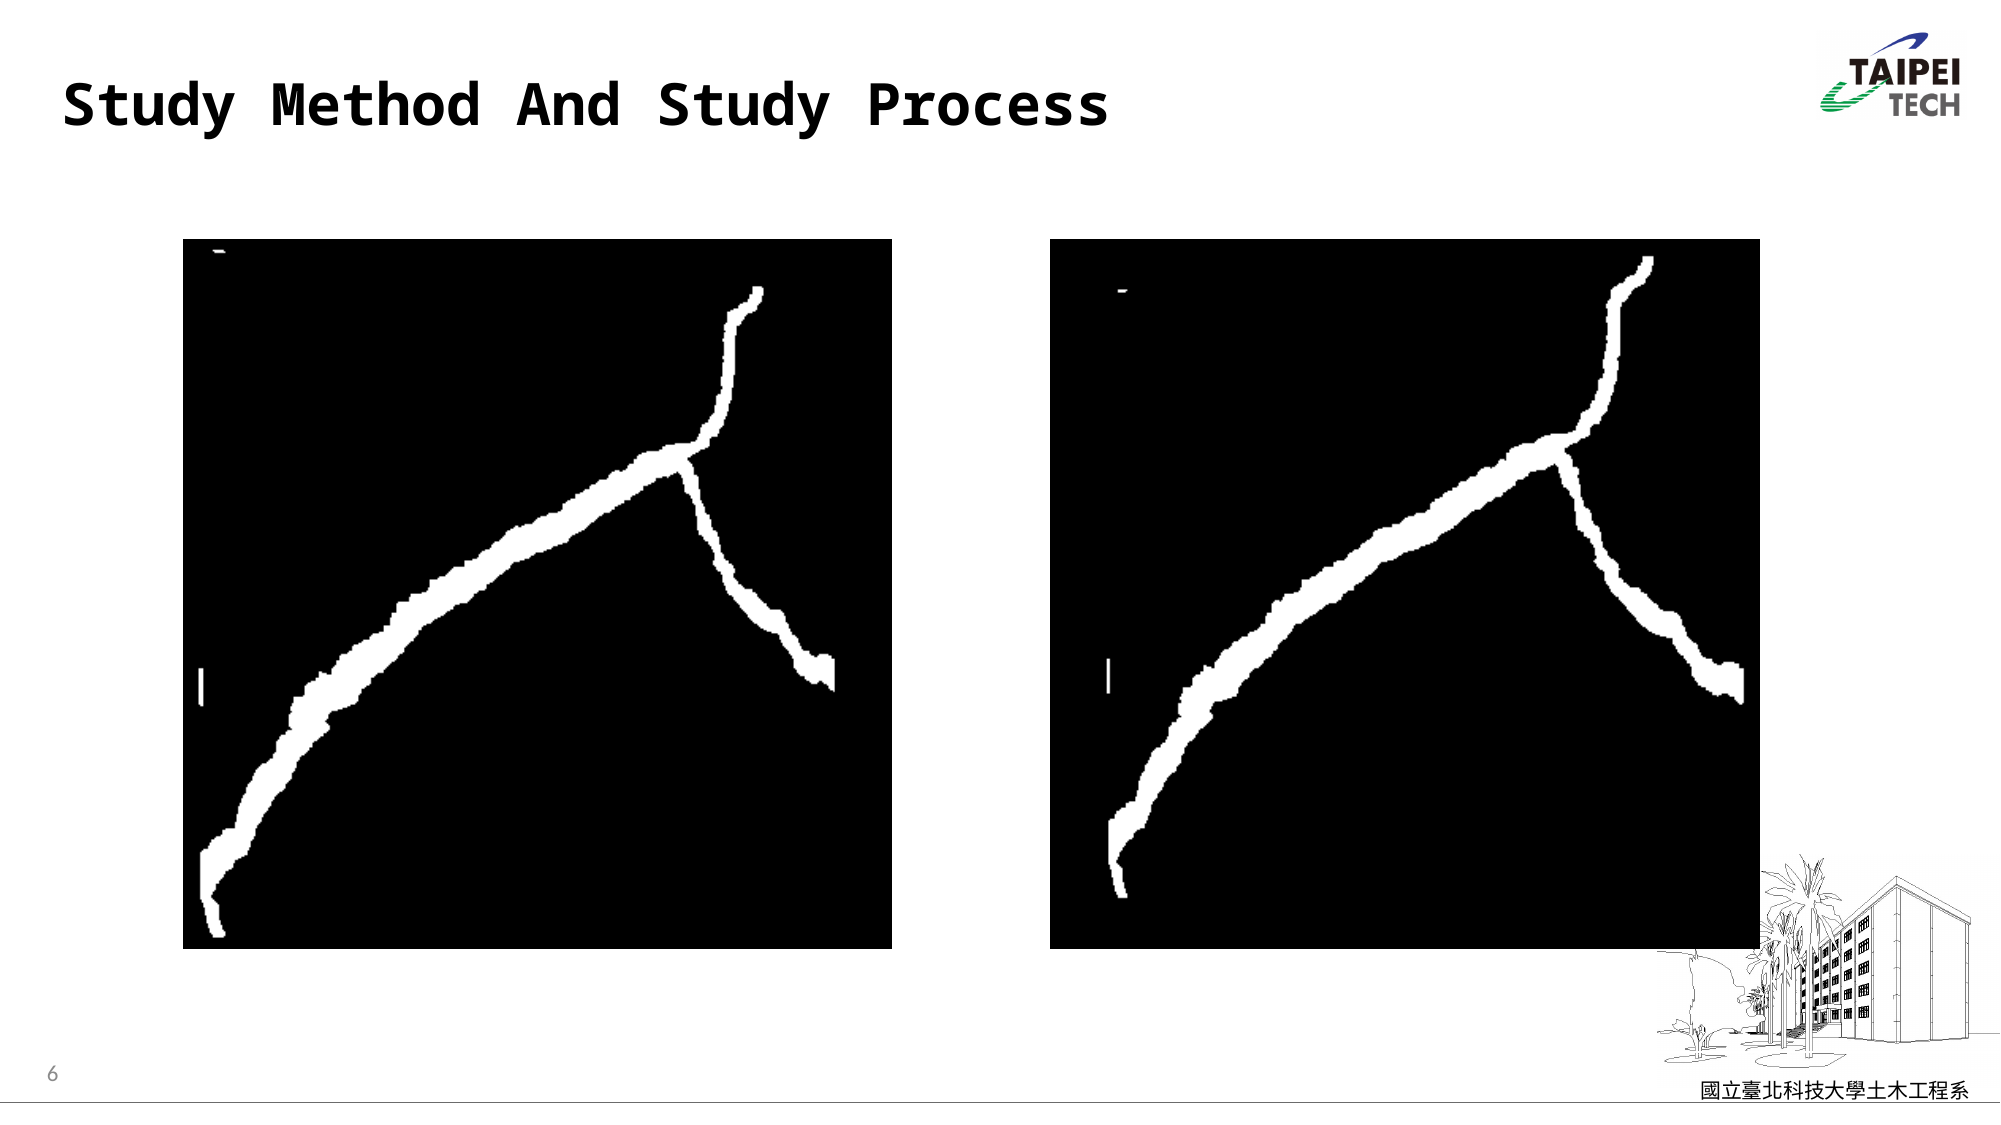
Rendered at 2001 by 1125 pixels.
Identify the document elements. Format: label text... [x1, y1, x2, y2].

picture [1816, 30, 1967, 120]
picture [1657, 1053, 2000, 1088]
picture [1050, 239, 2000, 1051]
slide_number 6 [0, 1042, 74, 1103]
picture [183, 239, 892, 949]
picture [1703, 1083, 1711, 1088]
text_box Study Method And Study Process [46, 59, 1188, 145]
